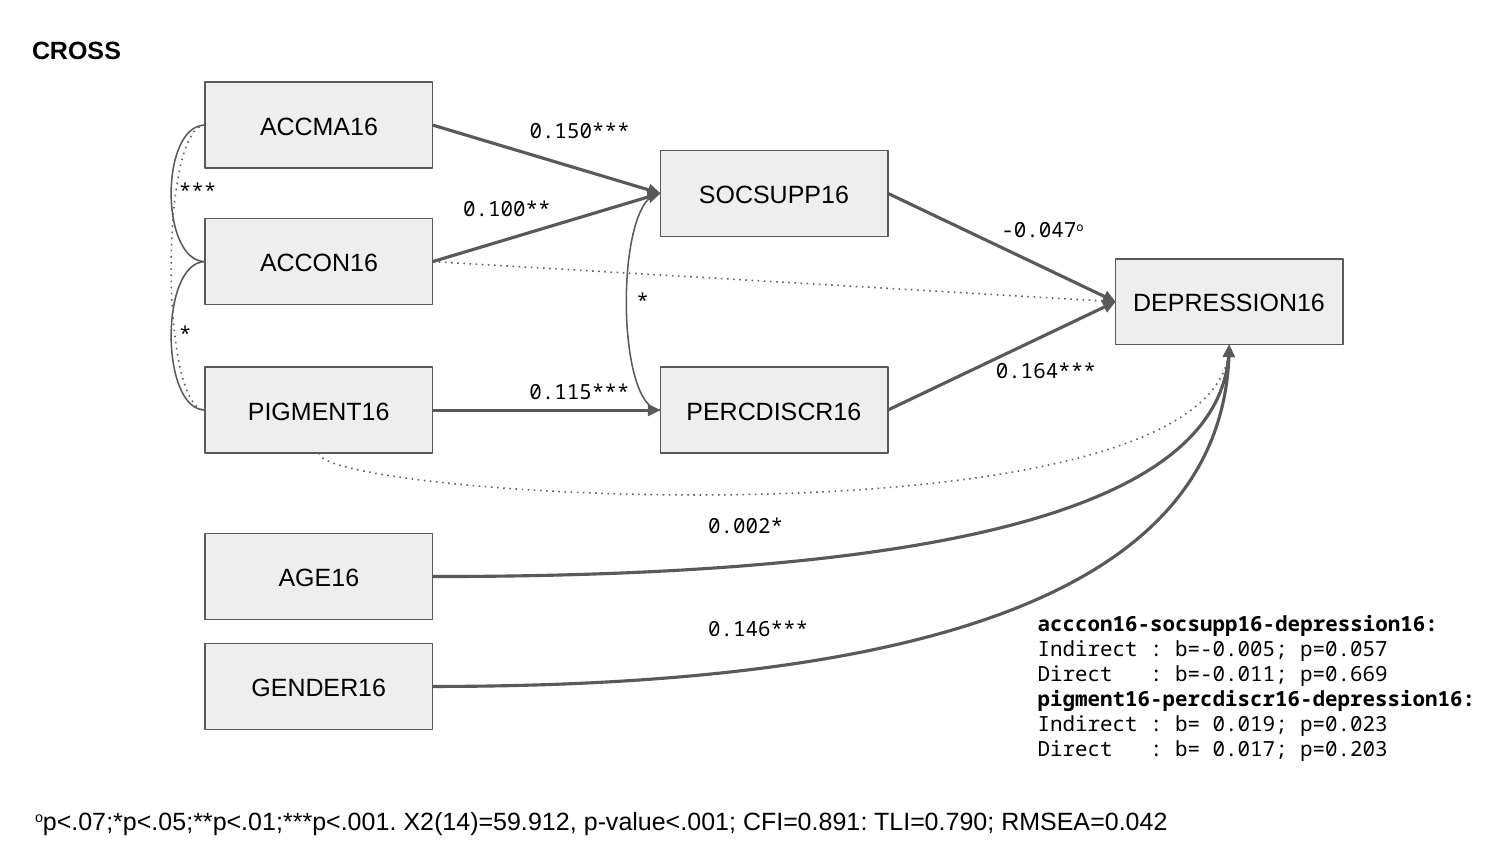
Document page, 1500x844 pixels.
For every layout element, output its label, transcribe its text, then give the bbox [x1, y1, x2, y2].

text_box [163, 81, 1344, 730]
text_box op<.07;*p<.05;**p<.01;***p<.001. X2(14)=59.912, p-value<.001; CFI=0.891: TLI=0.790; RMSEA=0.042 [19, 790, 1481, 844]
text_box CROSS [17, 19, 473, 80]
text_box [432, 261, 1116, 302]
text_box acccon16-socsupp16-depression16: Indirect : b=-0.005; p=0.057 Direct : b=-0.011; p=0.669 pigment16-percdiscr16-depression16: Indirect : b= 0.019; p=0.023 Direct : b= 0.017; p=0.203 [1022, 595, 1500, 776]
